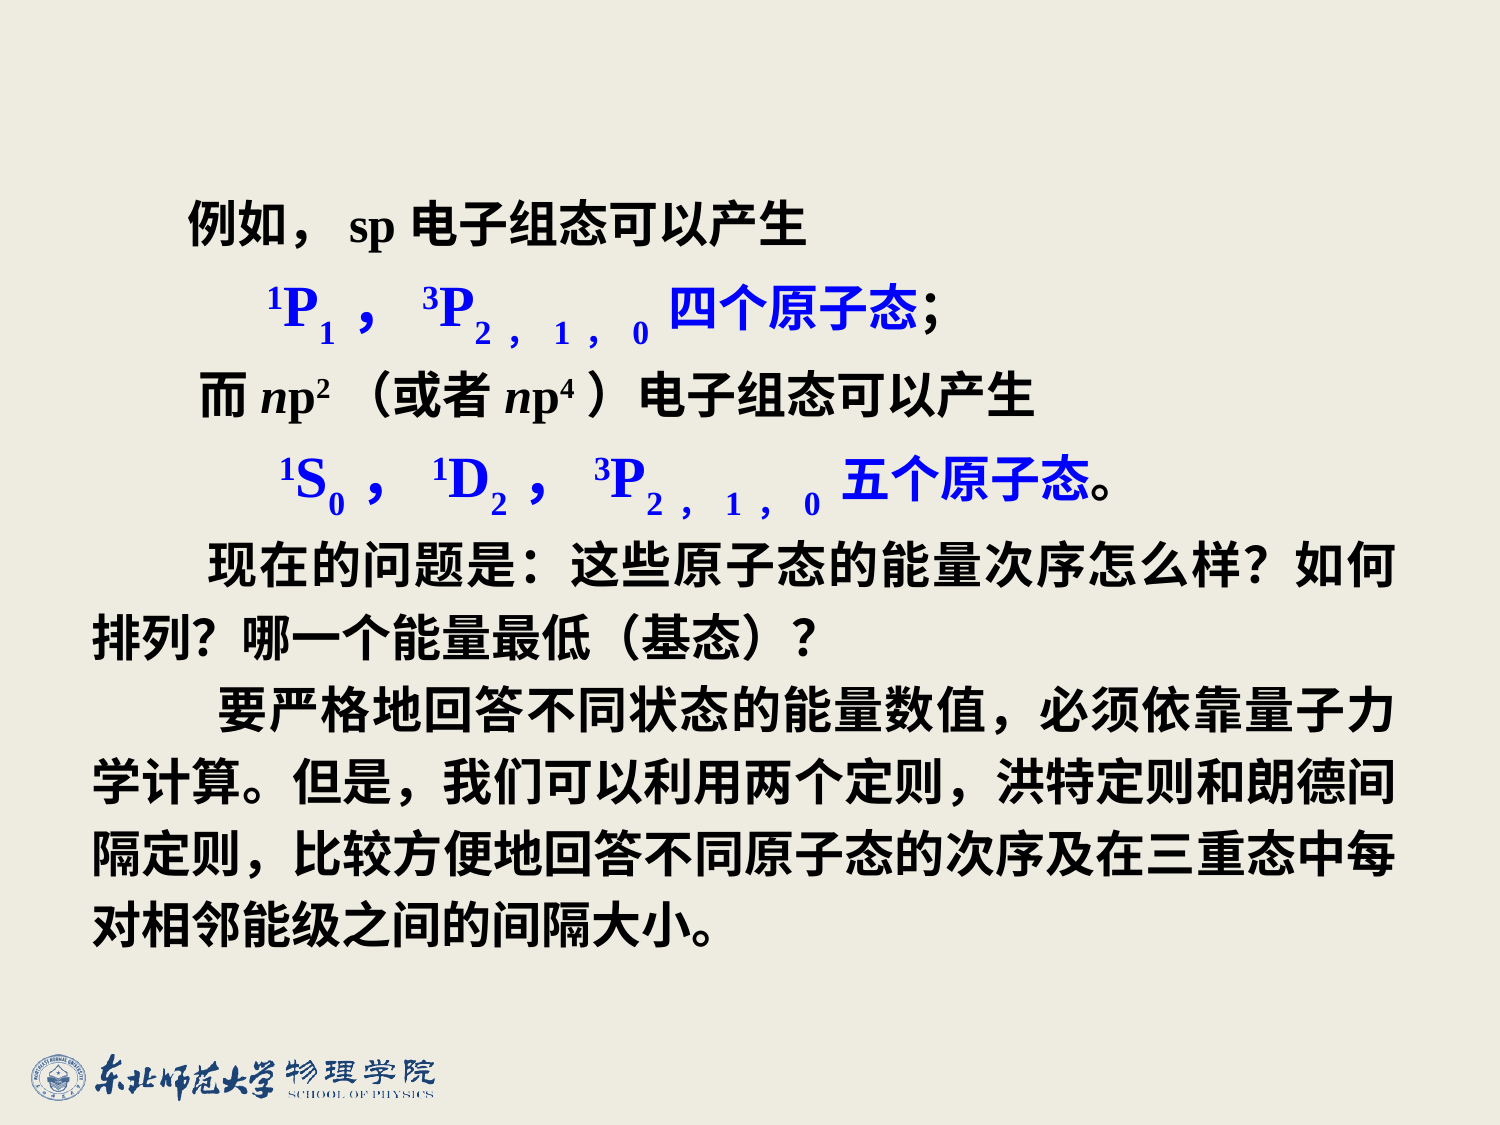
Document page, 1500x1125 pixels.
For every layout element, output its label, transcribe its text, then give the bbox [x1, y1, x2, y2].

picture [20, 1054, 440, 1101]
text_box 例如，sp电子组态可以产生 1P1，3P2，1，0 四个原子态； 而np2（或者np4）电子组态可以产生 1S0，1D2，3P2，1，0 五个原子态。 现在的问题是：这些原子态的能量次序怎么样？如何排列？哪一个能量最低（基态）？ 要严格地回答不同状态的能量数值，必须依靠量子力学计算。但是，我们可以利用两个定则，洪特定则和朗德间隔定则，比较方便地回答不同原子态的次序及在三重态中每对相邻能级之间的间隔大小。 [76, 172, 1412, 962]
